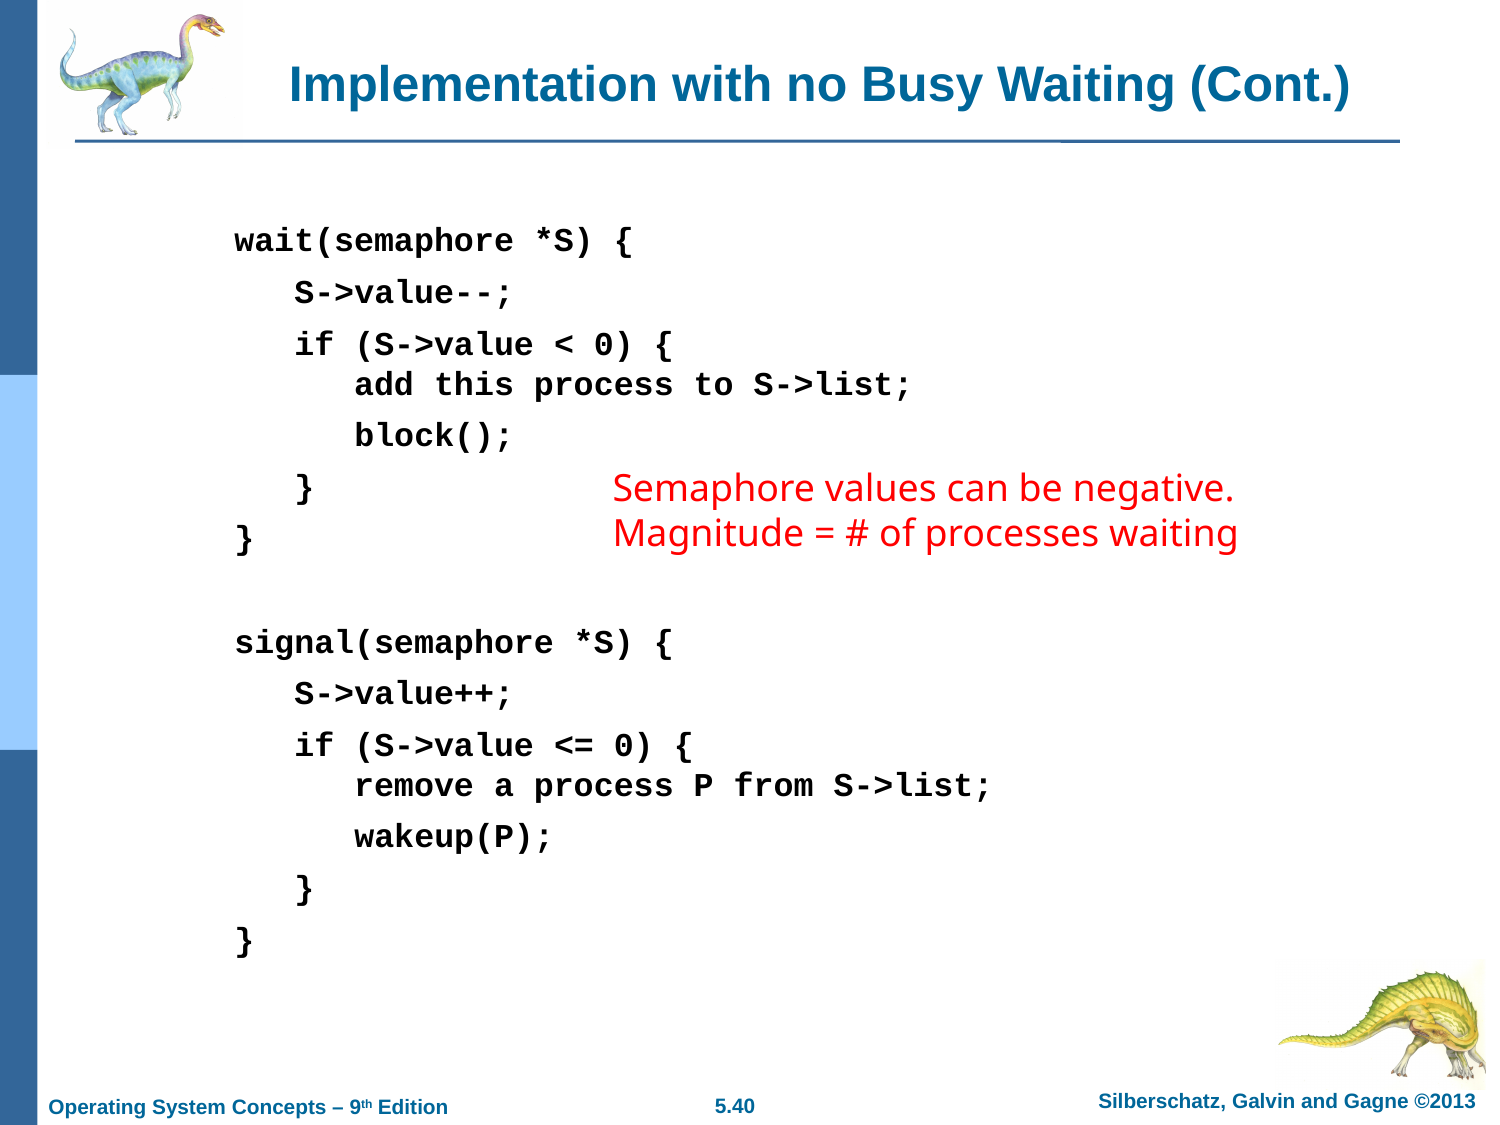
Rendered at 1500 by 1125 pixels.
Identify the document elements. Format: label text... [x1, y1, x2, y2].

list wait(semaphore *S) { S->value--; if (S->value < 0) { add this process to S->list; block(); } } signal(semaphore *S) { S->value++; if (S->value <= 0) { remove a process P from S->list; wakeup(P); } } [219, 164, 1224, 990]
picture [46, 0, 243, 149]
picture [1275, 959, 1486, 1090]
title Implementation with no Busy Waiting (Cont.) [134, 23, 1500, 119]
text_box Semaphore values can be negative. Magnitude = # of processes waiting [597, 456, 1413, 562]
